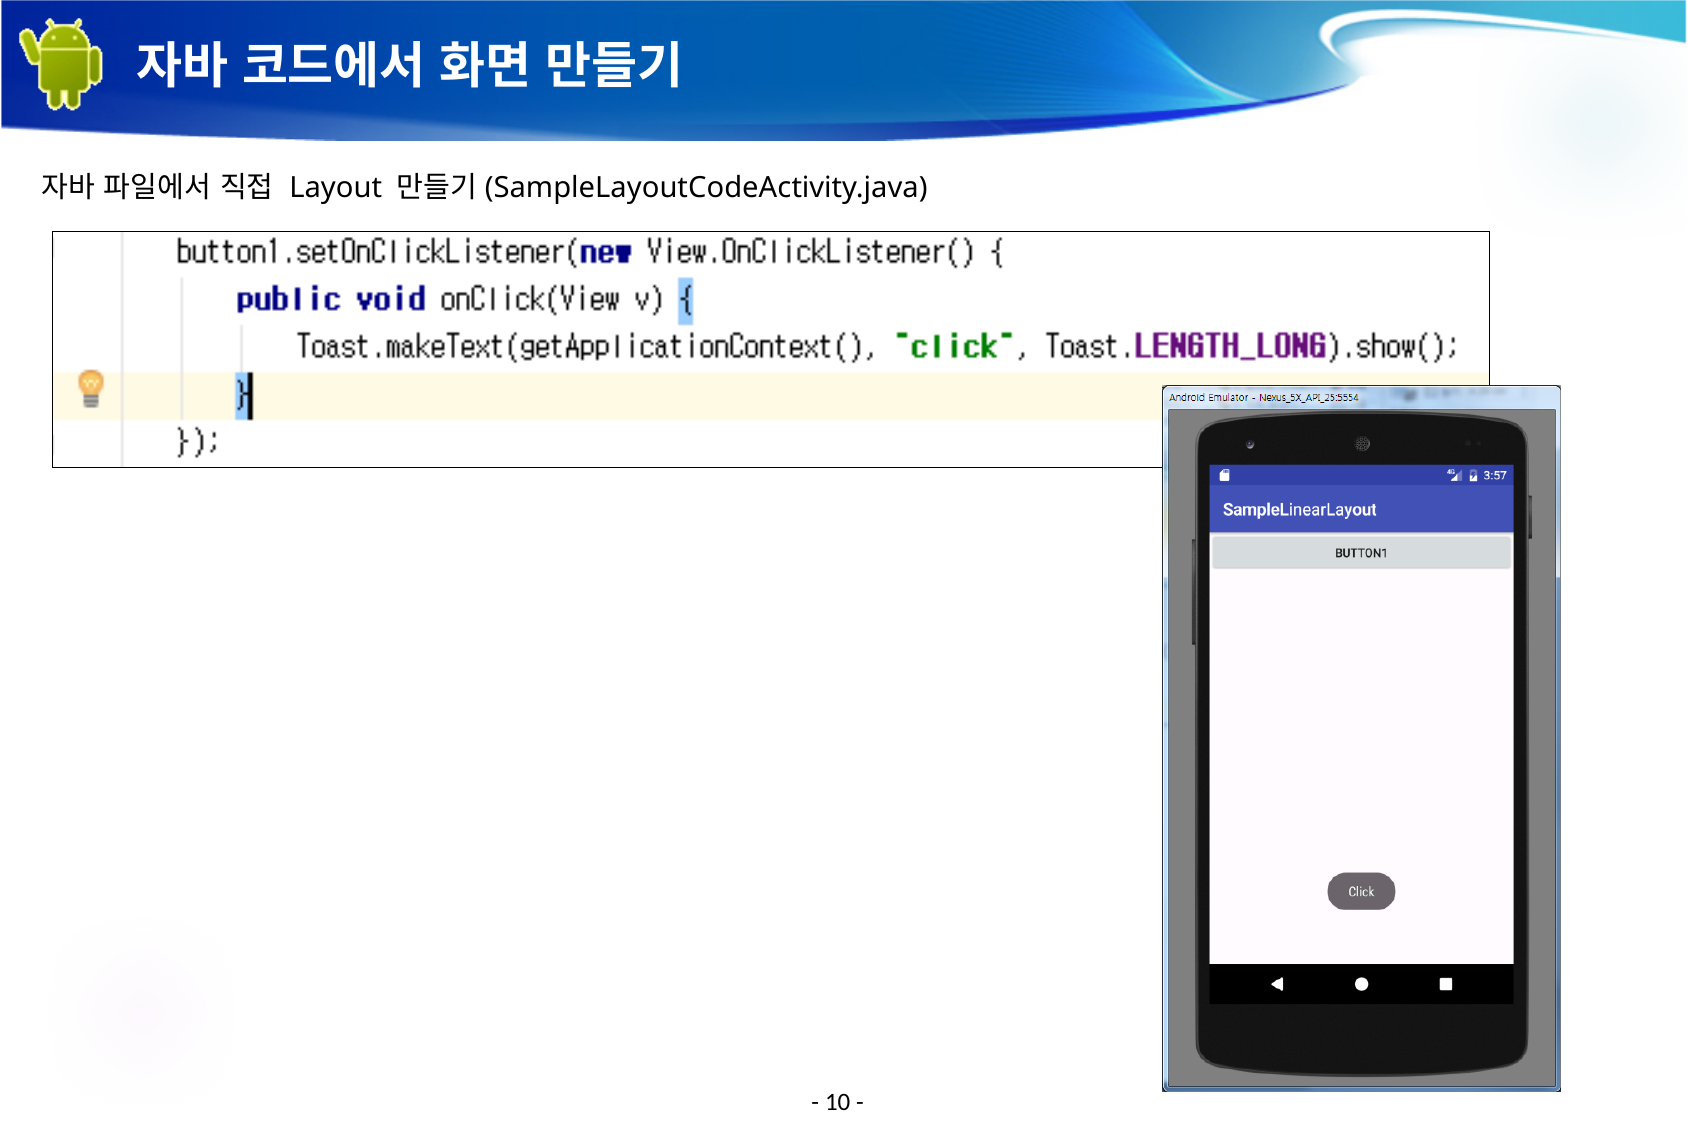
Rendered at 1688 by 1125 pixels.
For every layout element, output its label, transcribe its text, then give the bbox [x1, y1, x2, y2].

picture [51, 231, 1561, 1092]
picture [0, 0, 1688, 141]
title 자바 코드에서 화면 만들기 [134, 31, 747, 96]
text_box 자바 파일에서 직접 Layout 만들기(SampleLayoutCodeActivity.java) [26, 160, 943, 211]
